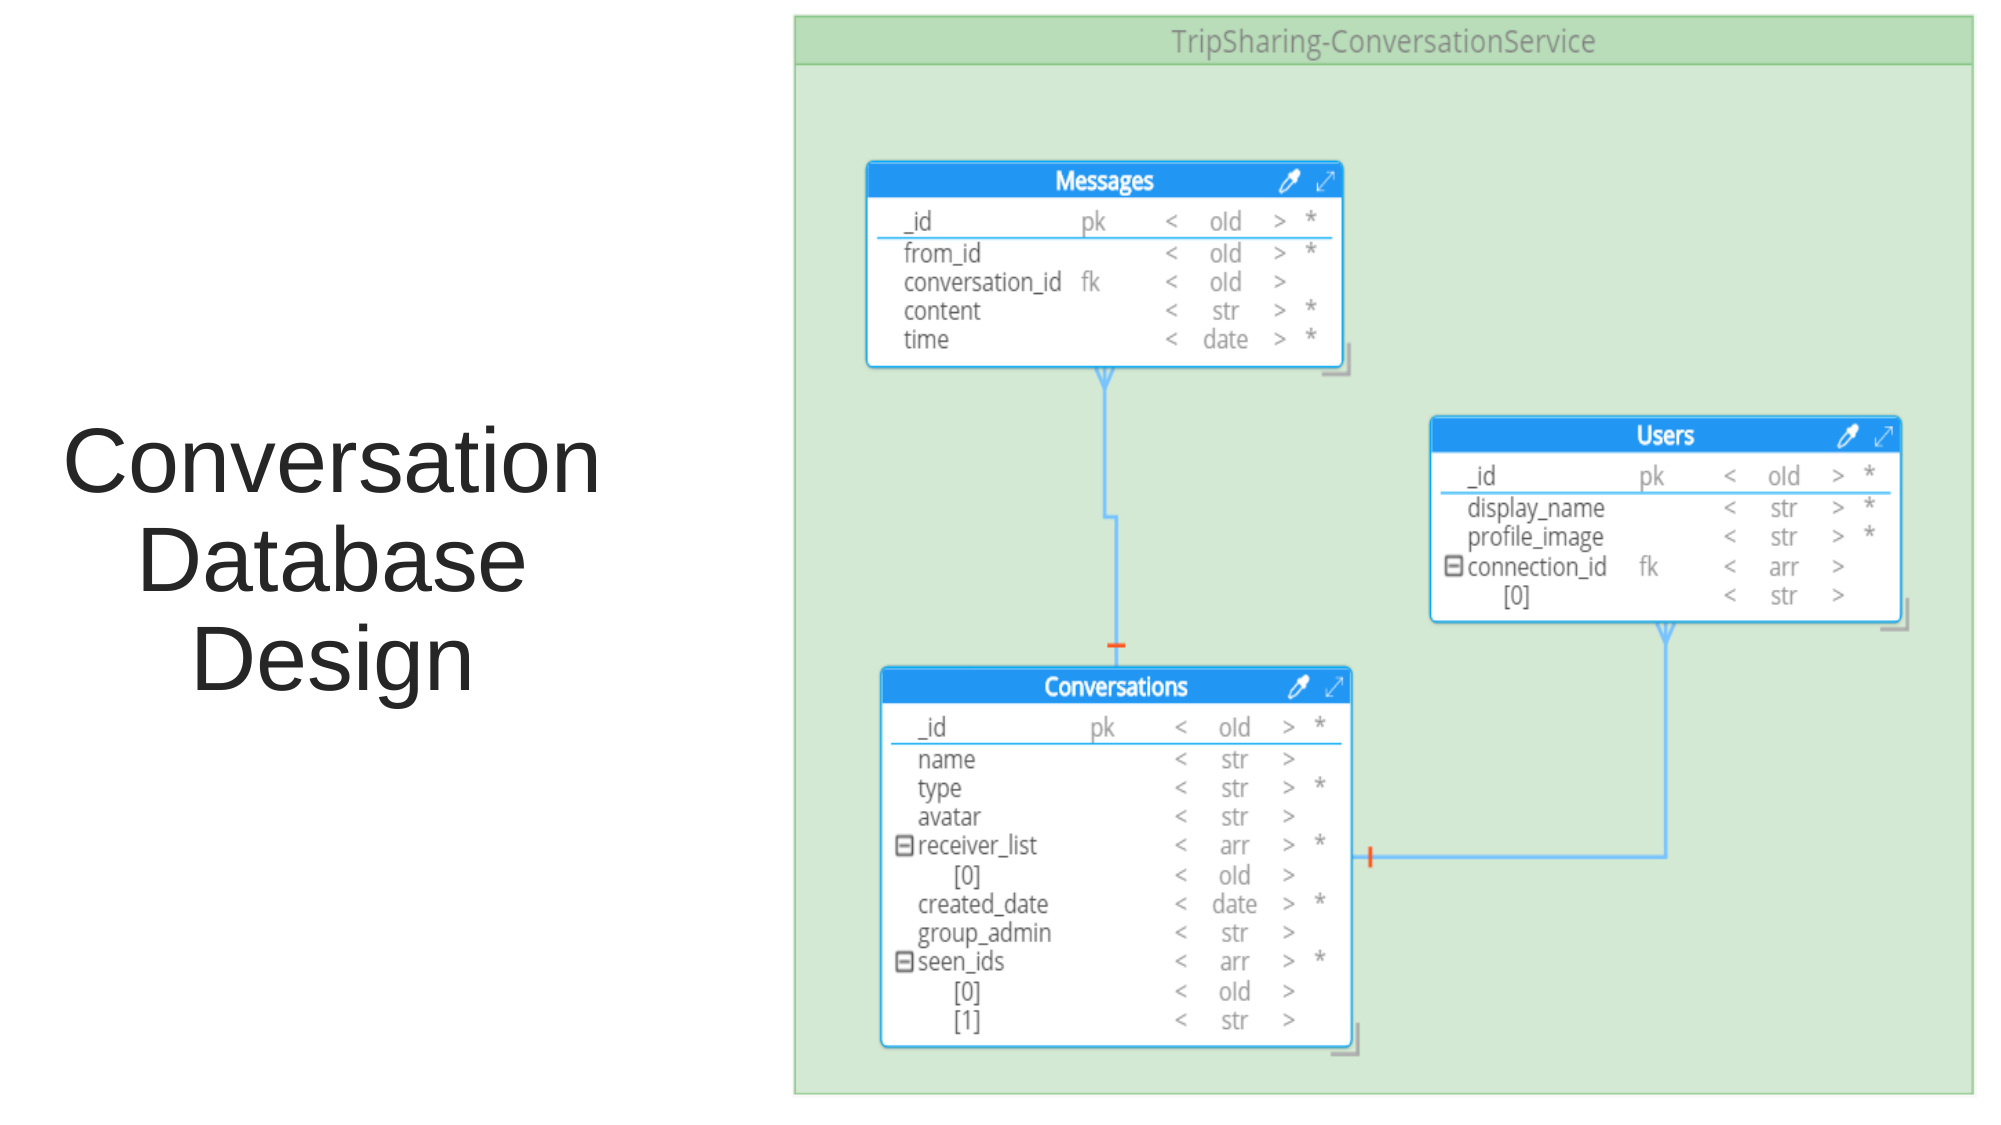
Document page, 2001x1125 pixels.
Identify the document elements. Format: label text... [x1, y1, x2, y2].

picture [792, 13, 1977, 1098]
list Conversation Database Design [42, 400, 624, 724]
